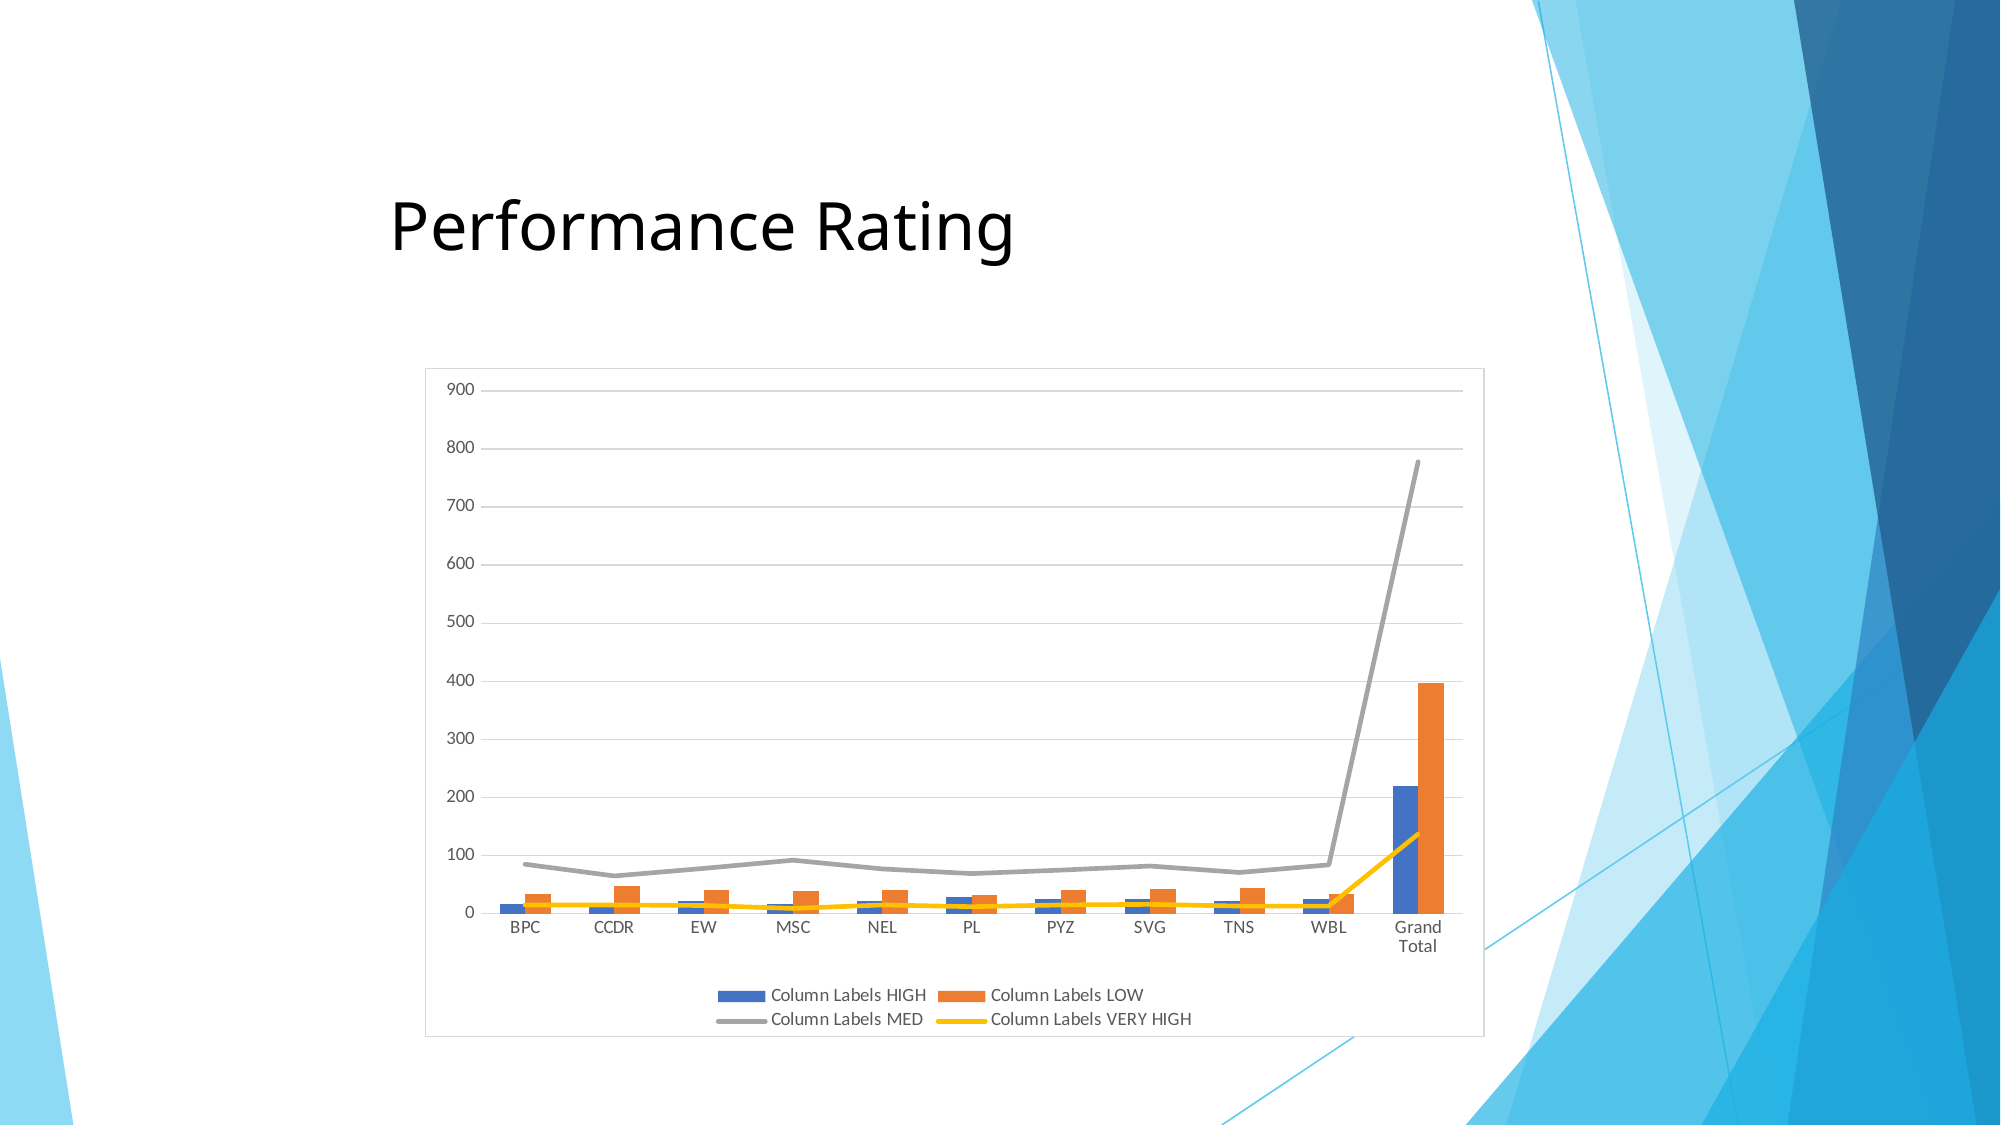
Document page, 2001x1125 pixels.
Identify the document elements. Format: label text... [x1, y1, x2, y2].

title Performance Rating [389, 183, 1225, 263]
chart [424, 367, 1485, 1038]
